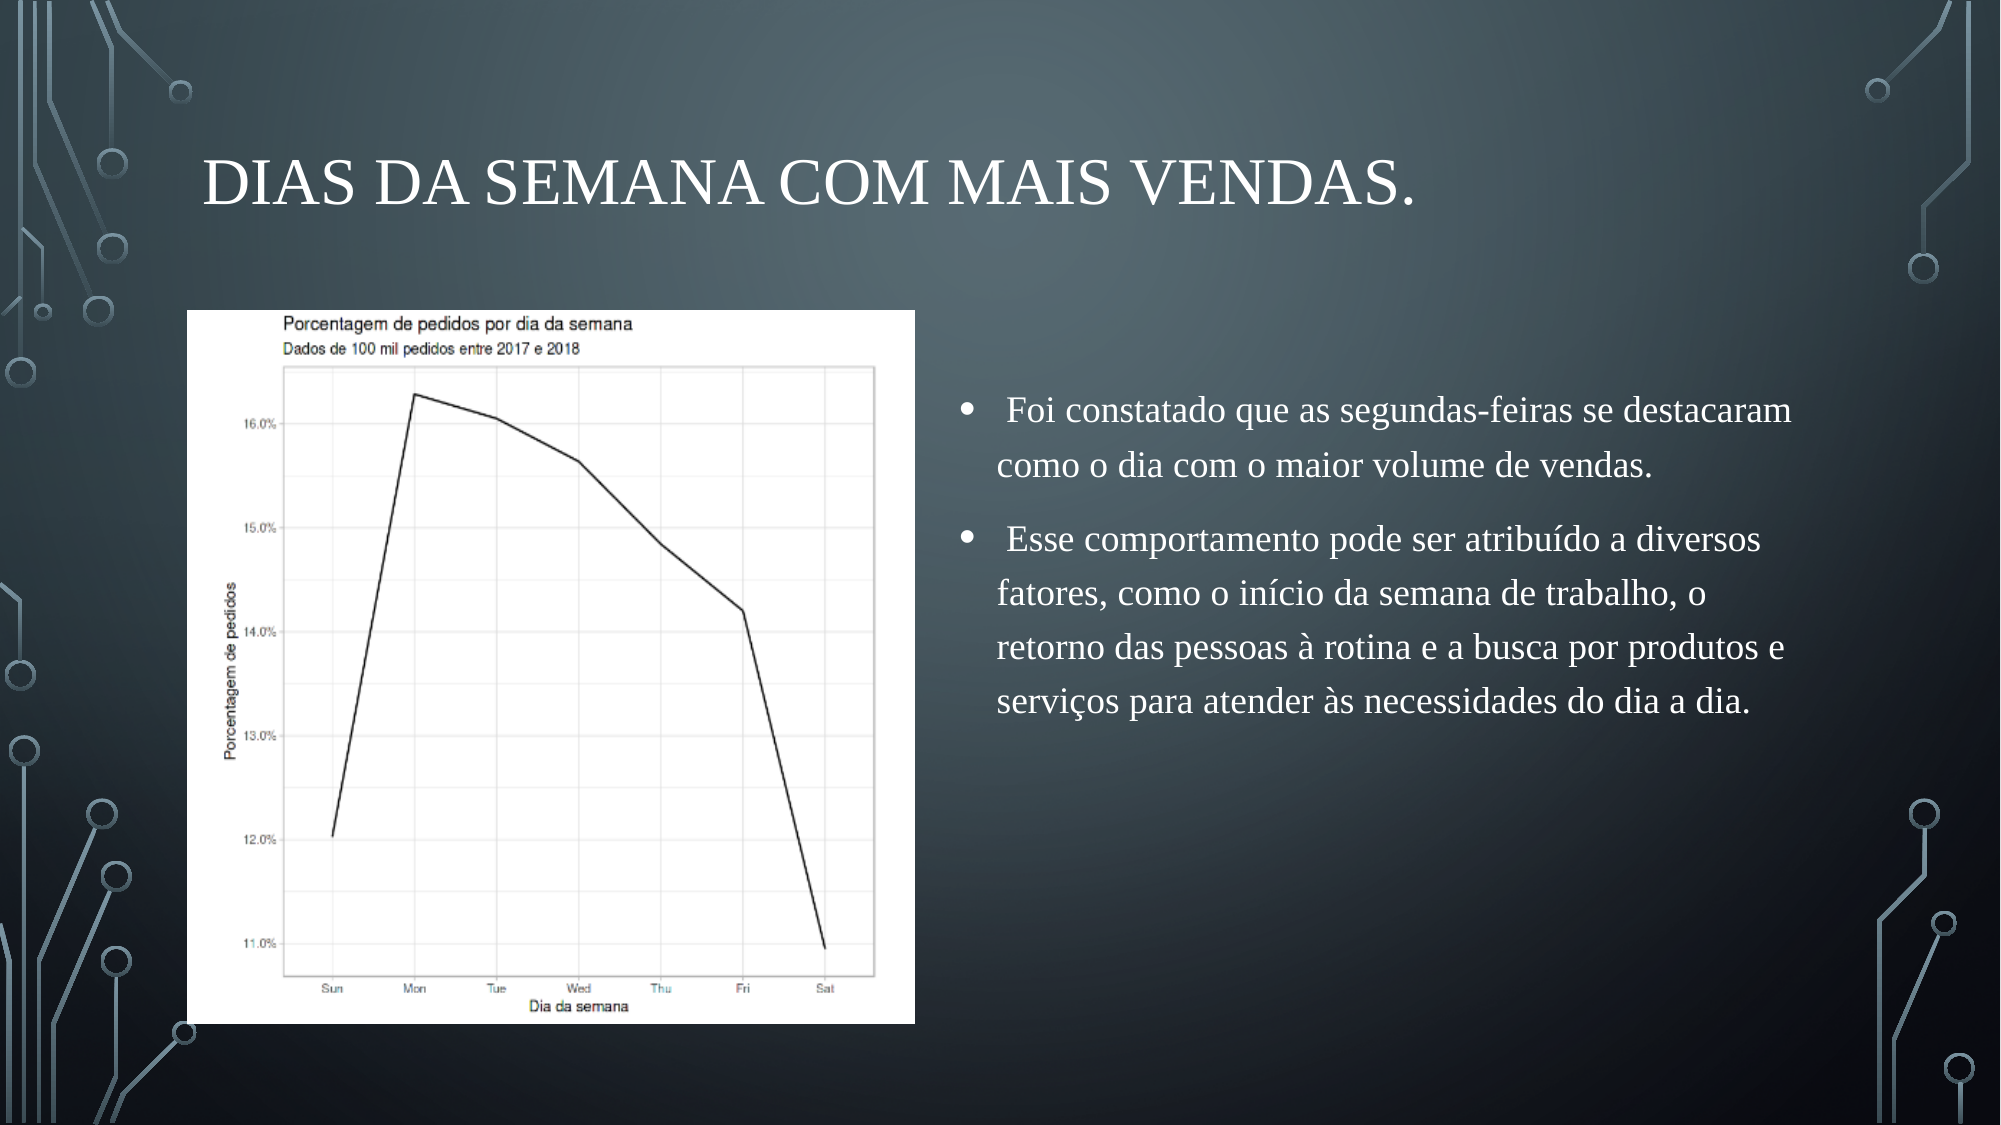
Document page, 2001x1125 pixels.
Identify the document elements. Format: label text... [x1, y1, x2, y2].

list Foi constatado que as segundas-feiras se destacaram como o dia com o maior volume de vendas. Esse comportamento pode ser atribuído a diversos fatores, como o início da semana de trabalho, o retorno das pessoas à rotina e a busca por produtos e serviços para atender às necessidades do dia a dia. [944, 369, 1813, 950]
title dias da semana com mais vendas. [187, 101, 1813, 344]
picture [186, 310, 915, 1024]
